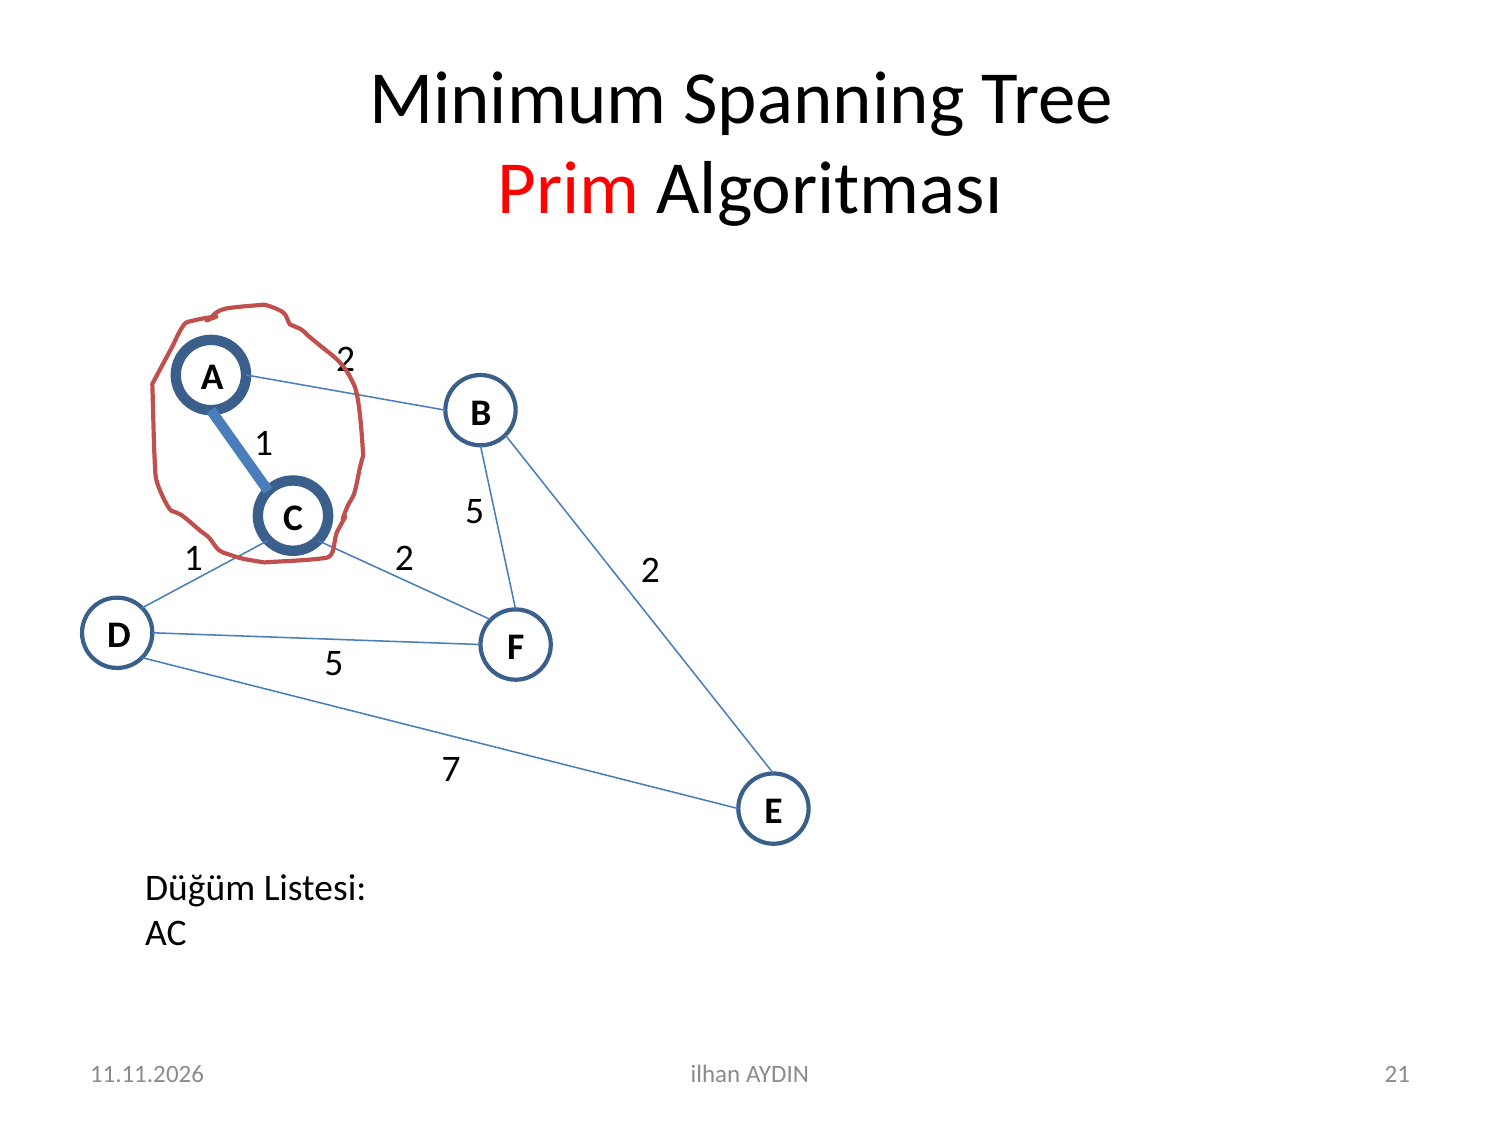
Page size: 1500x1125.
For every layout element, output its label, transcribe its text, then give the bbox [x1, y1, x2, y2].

title Minimum Spanning Tree Prim Algoritması [75, 45, 1425, 233]
footer ilhan AYDIN [512, 1042, 988, 1103]
text_box Düğüm Listesi: AC [130, 855, 382, 961]
slide_number 21 [1074, 1042, 1425, 1103]
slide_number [75, 1042, 425, 1103]
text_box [81, 304, 809, 844]
